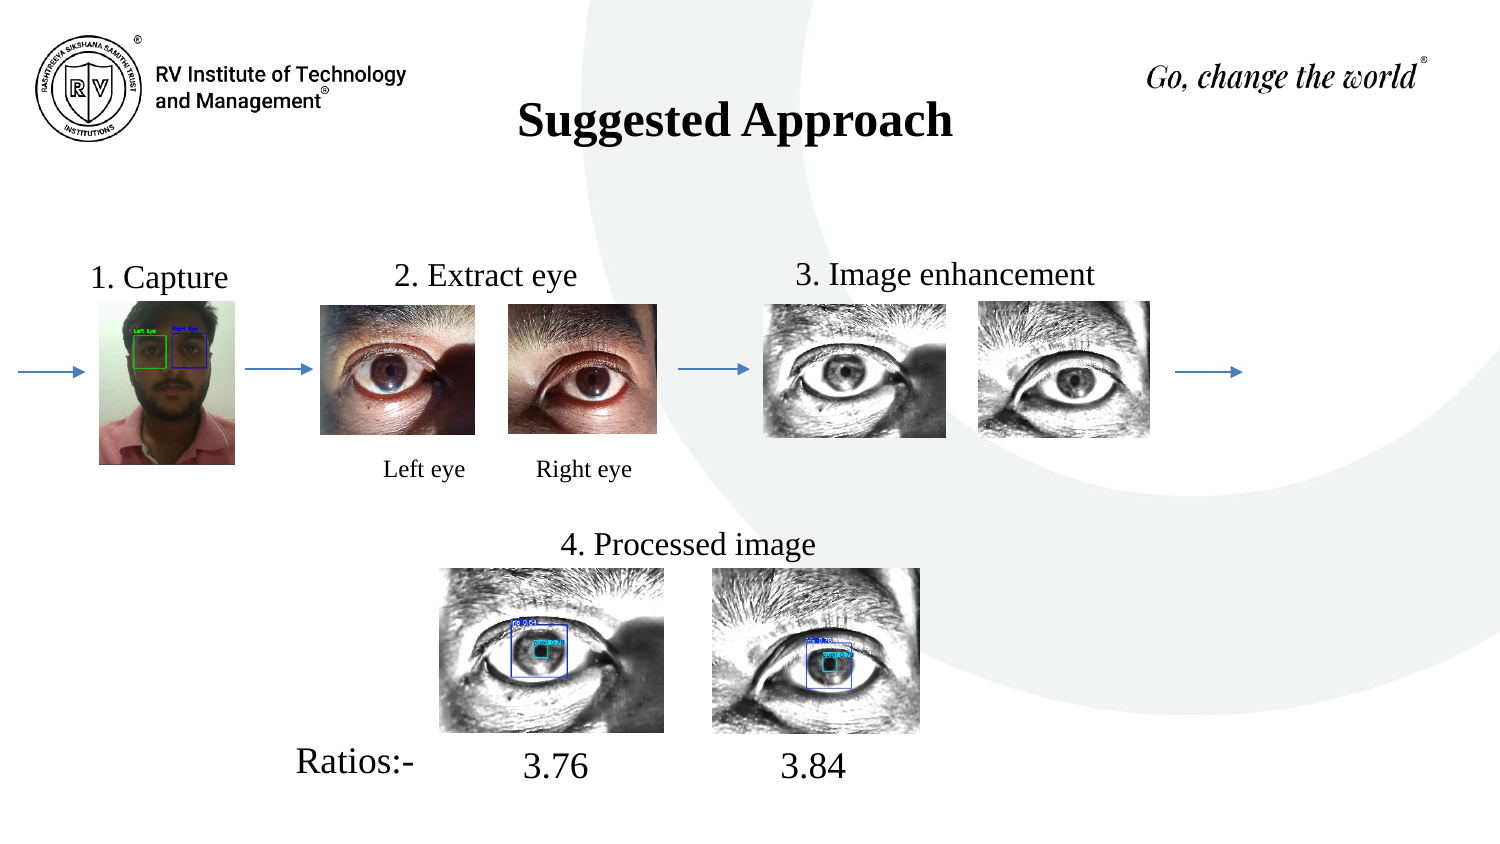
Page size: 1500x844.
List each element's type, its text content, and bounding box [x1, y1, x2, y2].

text_box 2. Extract eye [379, 245, 593, 301]
text_box 4. Processed image [545, 514, 920, 570]
text_box Left eye [355, 445, 492, 491]
text_box 3. Image enhancement [772, 244, 1119, 300]
picture [99, 300, 236, 465]
picture [438, 0, 1500, 735]
text_box 3.76 [454, 741, 657, 794]
text_box 1. Capture [75, 247, 244, 303]
picture [35, 35, 406, 142]
text_box Right eye [520, 445, 664, 491]
picture [319, 305, 476, 435]
text_box Suggested Approach [502, 79, 969, 154]
text_box 3.84 [712, 742, 915, 794]
text_box Ratios:- [280, 728, 436, 789]
